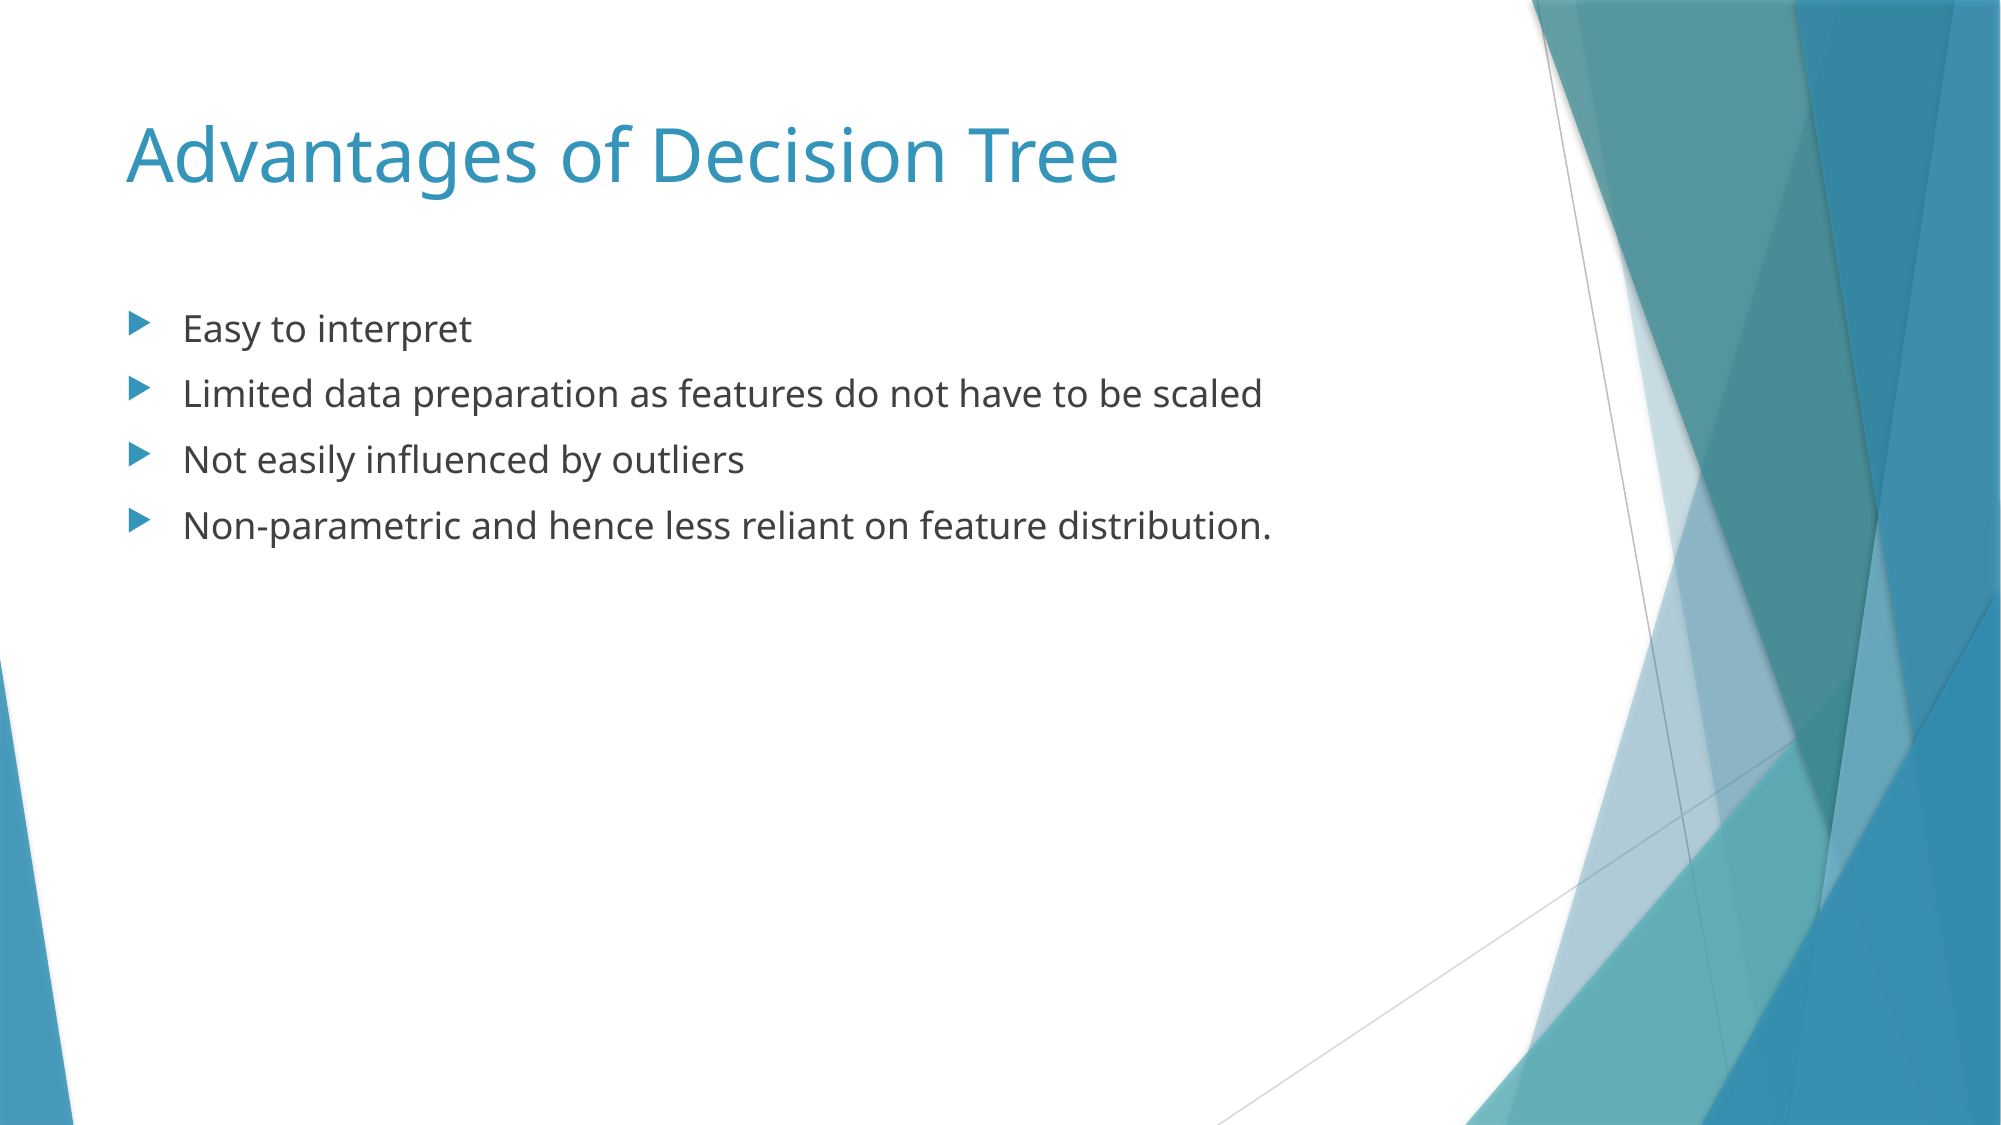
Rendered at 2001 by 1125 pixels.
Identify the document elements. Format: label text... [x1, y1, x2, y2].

list Easy to interpret Limited data preparation as features do not have to be scaled Not easily influenced by outliers Non-parametric and hence less reliant on feature distribution. [111, 297, 1533, 942]
title Advantages of Decision Tree [111, 99, 1522, 297]
